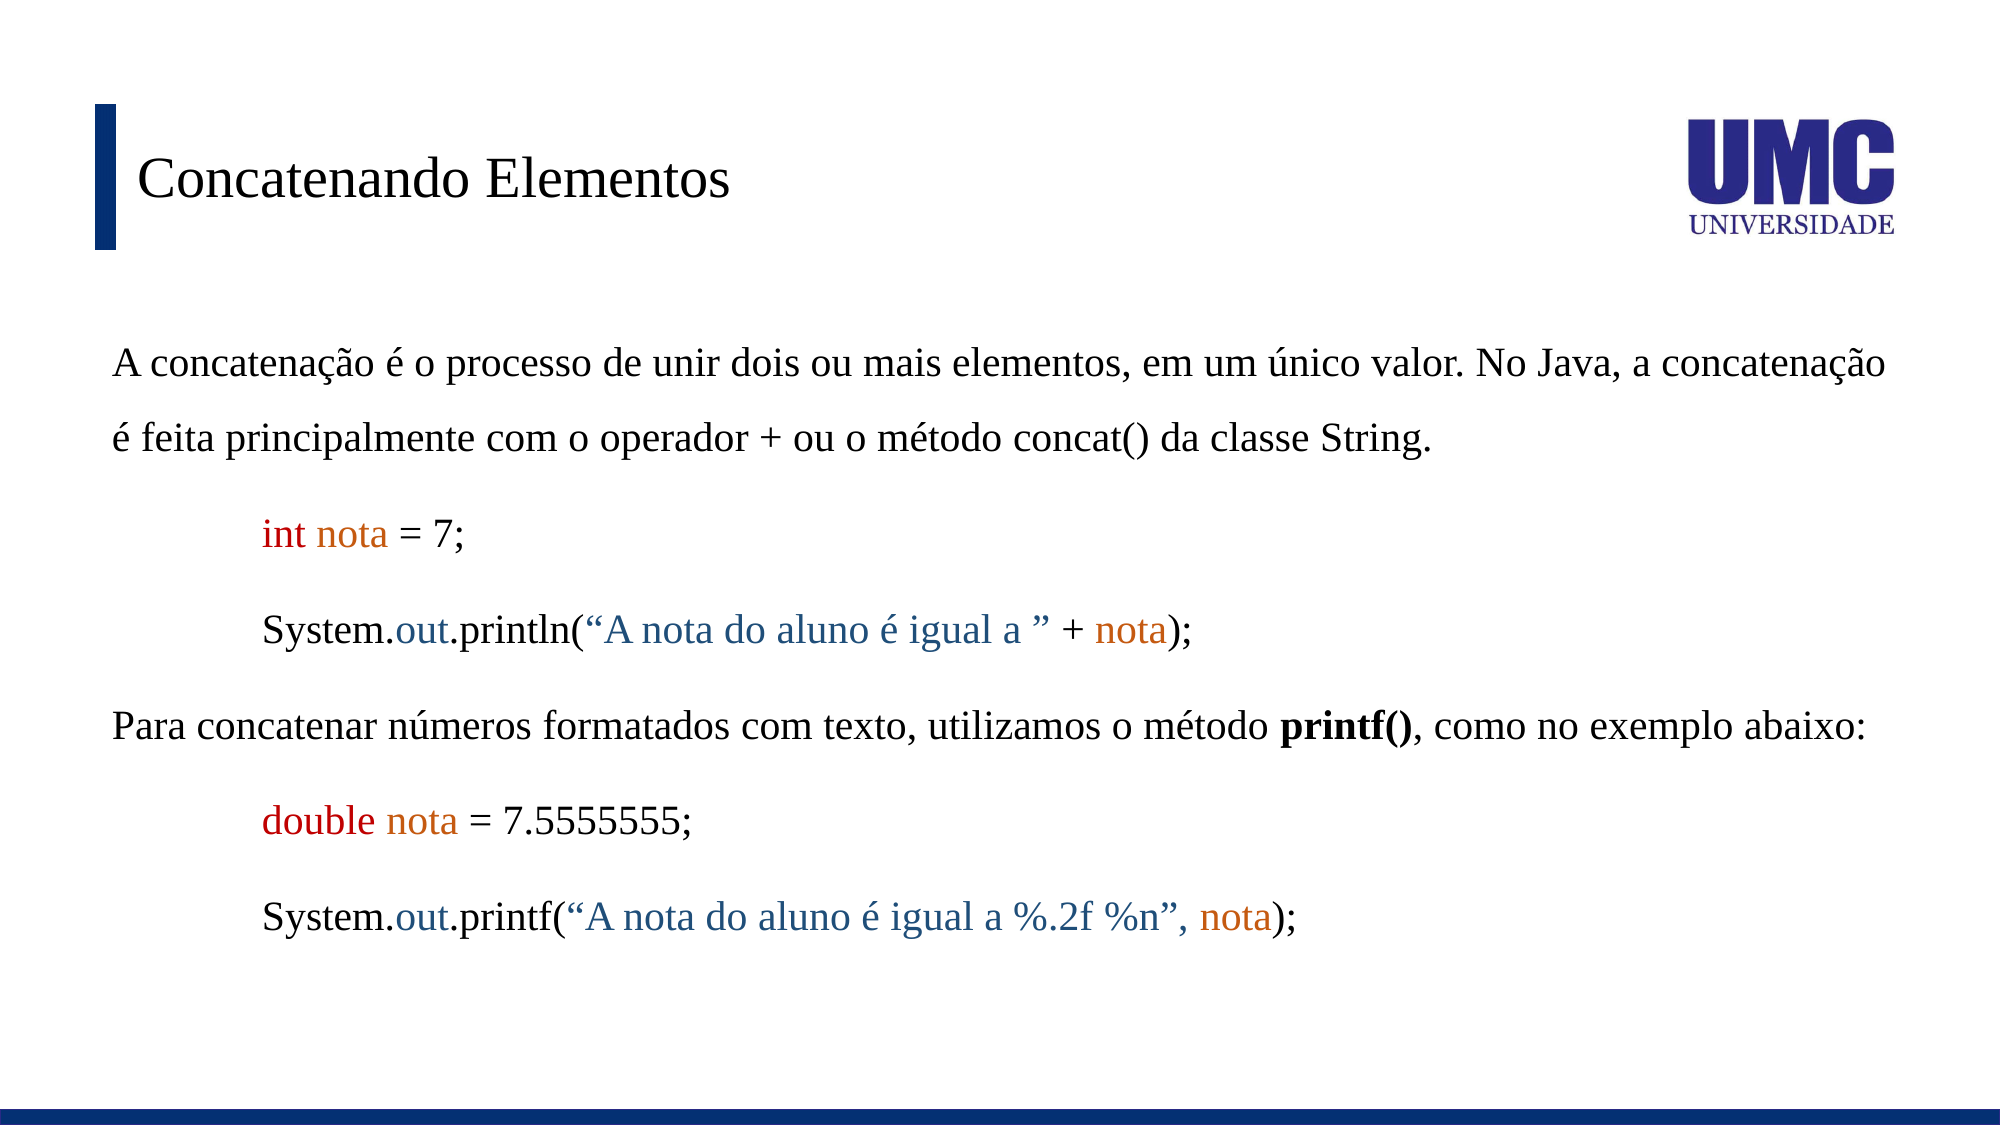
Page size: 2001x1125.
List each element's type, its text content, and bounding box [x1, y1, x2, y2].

picture [1, 1110, 1999, 1124]
title Concatenando Elementos [122, 140, 1667, 214]
picture [1686, 117, 1896, 237]
list A concatenação é o processo de unir dois ou mais elementos, em um único valor. No Java, a concatenação é feita principalmente com o operador + ou o método concat() da classe String. int nota = 7; System.out.println(“A nota do aluno é igual a ” + nota); Para concatenar números formatados com texto, utilizamos o método printf(), como no exemplo abaixo: double nota = 7.5555555; System.out.printf(“A nota do aluno é igual a %.2f %n”, nota); [97, 302, 1903, 1053]
picture [95, 104, 116, 250]
